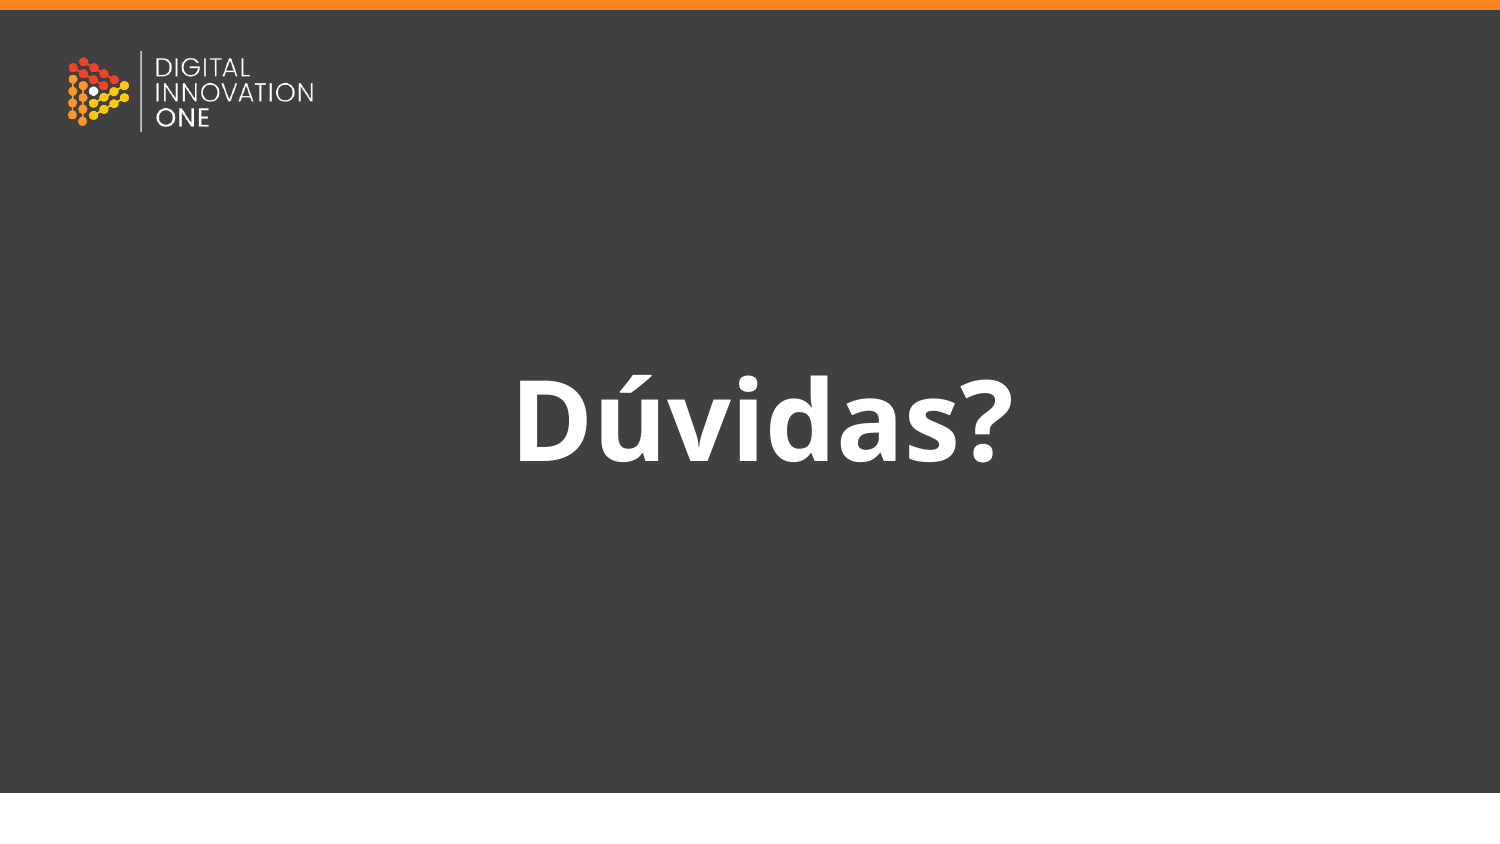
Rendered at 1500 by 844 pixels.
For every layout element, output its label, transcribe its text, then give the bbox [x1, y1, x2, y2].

text_box [0, 0, 1500, 10]
text_box [0, 793, 1500, 844]
text_box [0, 10, 1500, 793]
picture [50, 42, 331, 140]
text_box Dúvidas? [63, 286, 1462, 547]
